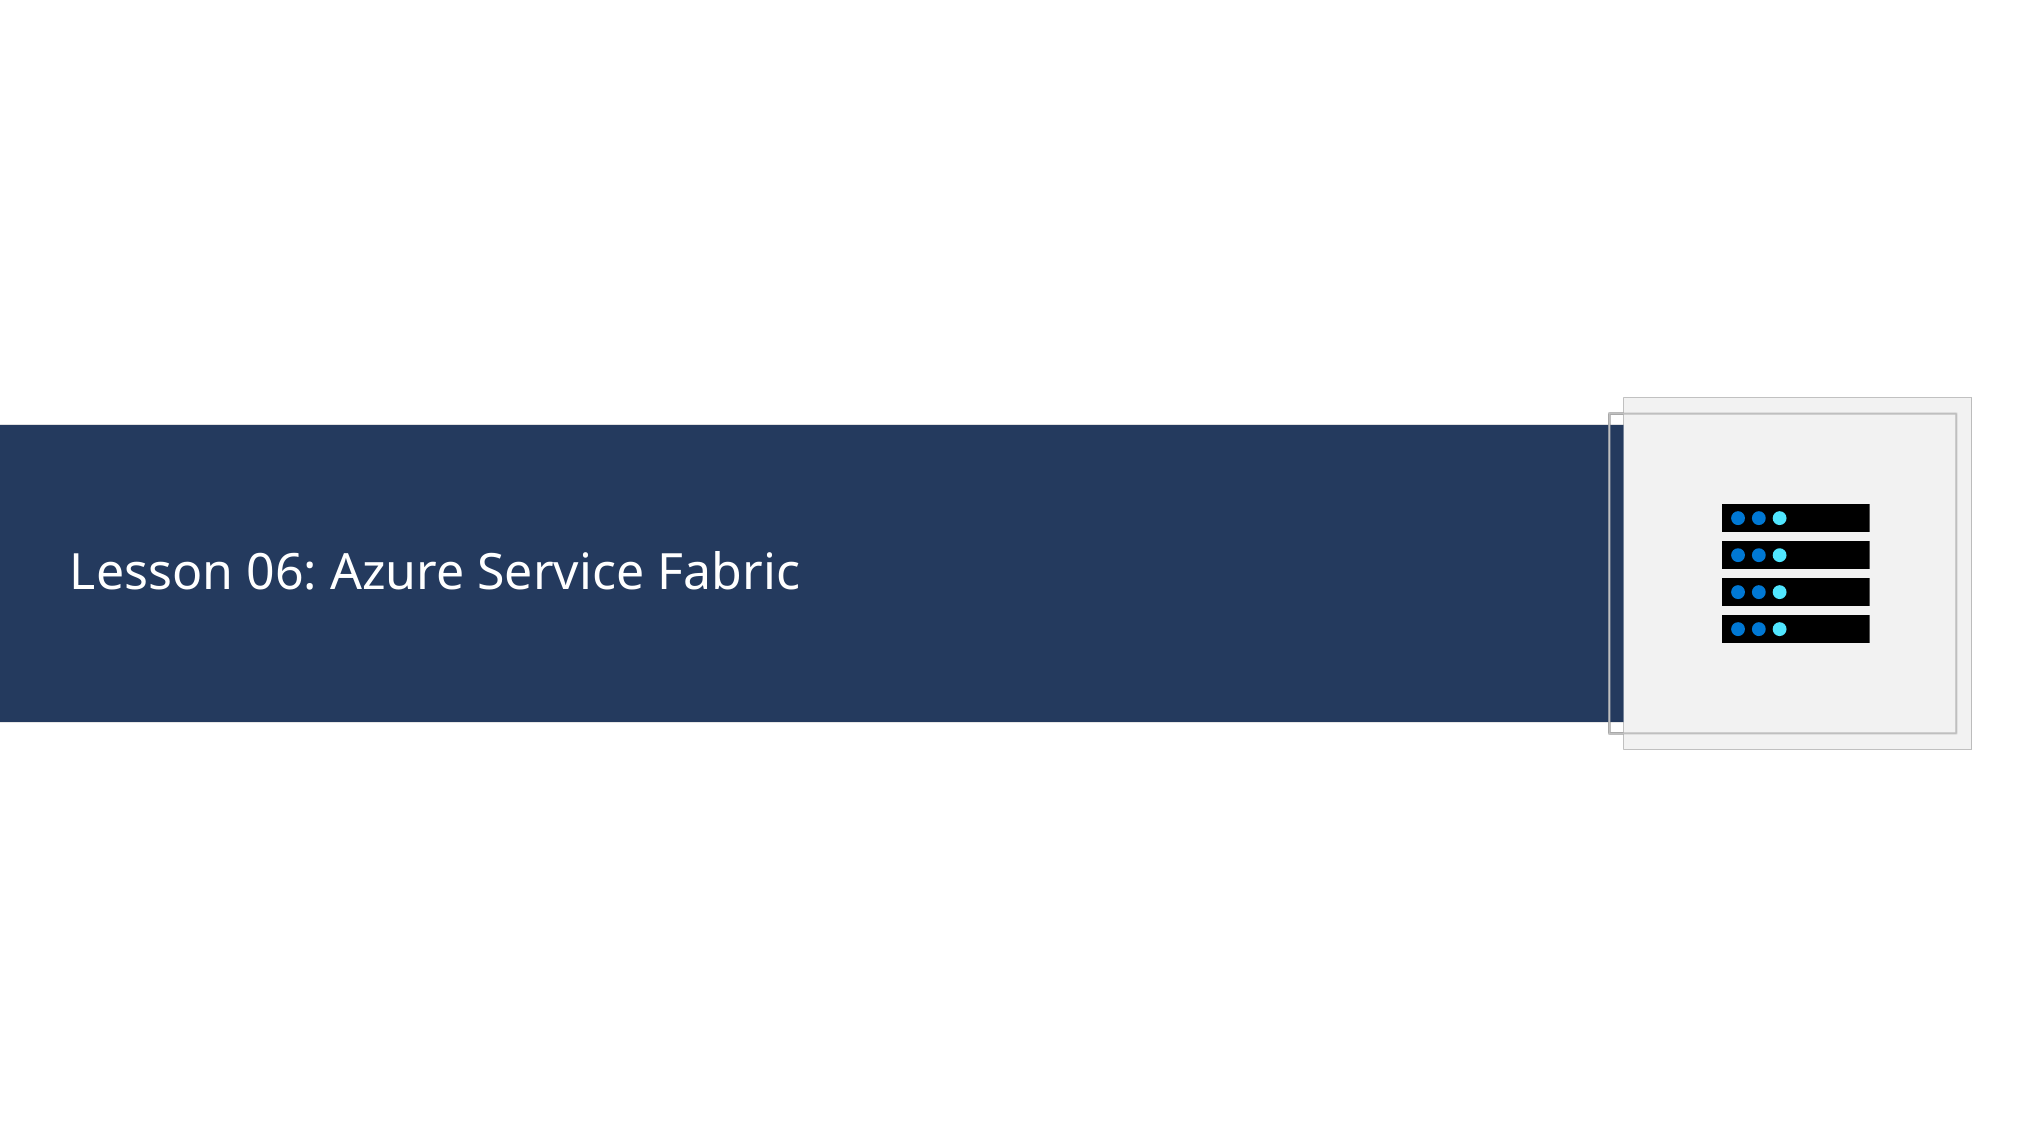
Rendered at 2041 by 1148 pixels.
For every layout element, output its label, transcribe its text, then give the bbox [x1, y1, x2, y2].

picture [0, 0, 2041, 1148]
title Lesson 06: Azure Service Fabric [70, 546, 1558, 601]
